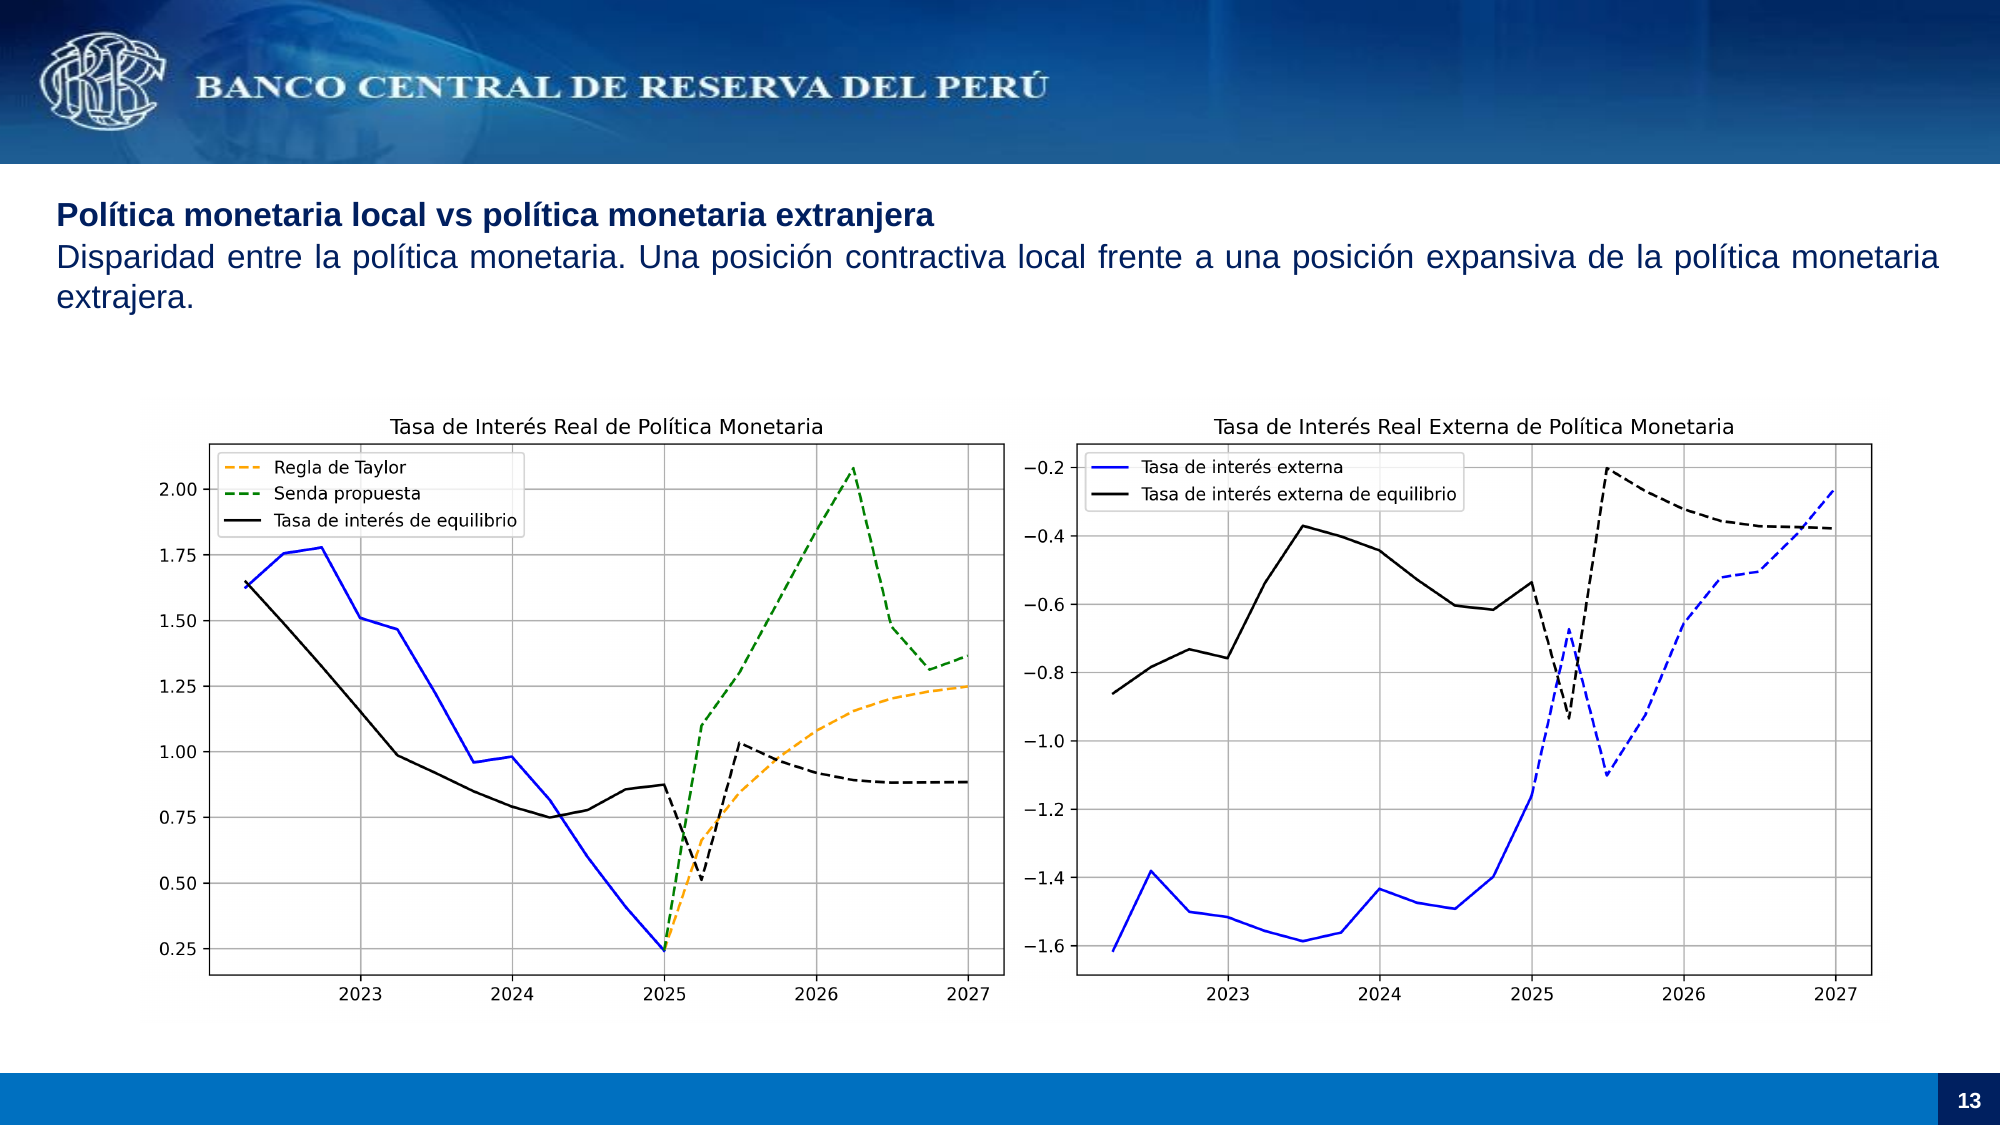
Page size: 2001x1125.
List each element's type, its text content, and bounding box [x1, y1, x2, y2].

picture [0, 0, 2000, 164]
text_box 13 [1939, 1074, 2000, 1125]
text_box [0, 1074, 1939, 1125]
picture [140, 397, 1890, 1023]
text_box Política monetaria local vs política monetaria extranjera Disparidad entre la política monetaria. Una posición contractiva local frente a una posición expansiva de la política monetaria extrajera. [41, 185, 1959, 417]
